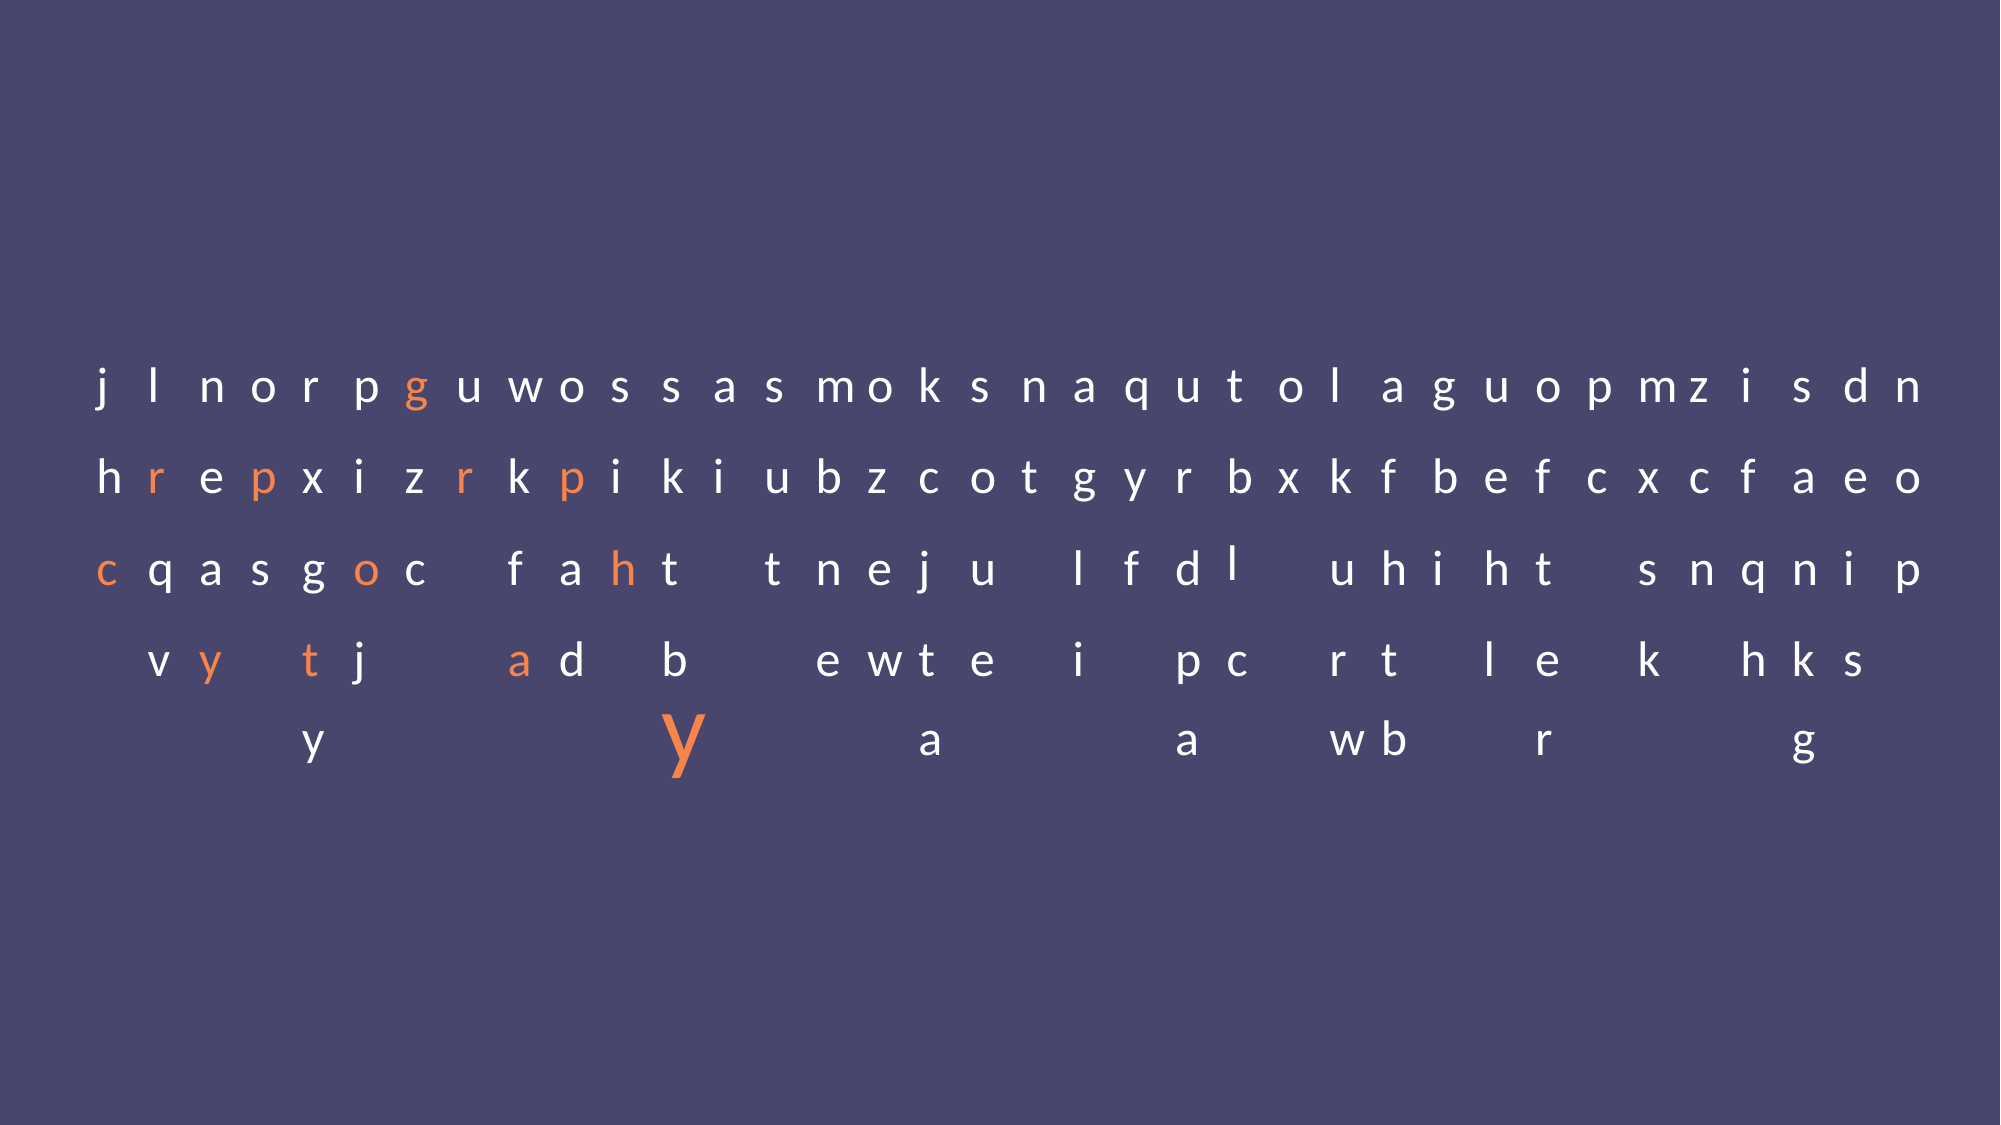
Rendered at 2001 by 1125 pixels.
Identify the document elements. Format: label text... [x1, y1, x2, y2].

text_box a [544, 527, 583, 603]
text_box k [1777, 619, 1816, 694]
text_box y [287, 697, 326, 773]
text_box t [287, 619, 326, 694]
text_box p [1571, 344, 1610, 420]
text_box t [1366, 619, 1405, 694]
text_box a [184, 527, 223, 603]
text_box d [1828, 344, 1867, 420]
text_box t [646, 527, 686, 603]
text_box i [1725, 344, 1765, 420]
text_box r [1520, 697, 1559, 773]
text_box t [1520, 527, 1559, 603]
text_box r [1160, 436, 1199, 511]
text_box m [1622, 344, 1662, 420]
text_box w [1314, 697, 1354, 773]
text_box i [698, 436, 737, 511]
text_box s [1828, 619, 1867, 694]
text_box e [1828, 436, 1867, 511]
text_box k [903, 344, 943, 420]
text_box w [852, 619, 891, 694]
text_box h [1366, 527, 1405, 603]
text_box i [338, 436, 377, 511]
text_box g [287, 527, 326, 603]
text_box b [1366, 697, 1405, 773]
text_box f [1725, 436, 1765, 511]
text_box g [1057, 436, 1097, 511]
text_box n [184, 344, 223, 420]
text_box s [954, 344, 994, 420]
text_box z [1674, 344, 1713, 420]
text_box g [389, 344, 429, 420]
text_box n [800, 527, 840, 603]
text_box s [646, 344, 686, 420]
text_box l [132, 344, 172, 420]
text_box s [749, 344, 788, 420]
text_box b [800, 436, 840, 511]
text_box k [1622, 619, 1662, 694]
text_box y [184, 619, 223, 694]
text_box y [646, 655, 686, 790]
text_box n [1879, 344, 1919, 420]
text_box c [81, 527, 121, 603]
text_box i [595, 436, 634, 511]
text_box d [544, 619, 583, 694]
text_box n [1674, 527, 1713, 603]
text_box b [1211, 436, 1251, 511]
text_box s [235, 527, 275, 603]
text_box a [1057, 344, 1097, 420]
text_box n [1777, 527, 1816, 603]
text_box k [492, 436, 532, 511]
text_box u [749, 436, 788, 511]
text_box u [1314, 527, 1354, 603]
text_box e [1468, 436, 1508, 511]
text_box i [1828, 527, 1867, 603]
text_box t [1006, 436, 1045, 511]
text_box c [1211, 619, 1251, 694]
text_box a [492, 619, 532, 694]
text_box a [698, 344, 737, 420]
text_box j [338, 619, 377, 694]
text_box o [852, 344, 891, 420]
text_box v [132, 619, 172, 694]
text_box f [1366, 436, 1405, 511]
text_box a [1160, 697, 1199, 773]
text_box m [800, 344, 840, 420]
text_box f [492, 527, 532, 603]
text_box b [646, 619, 686, 655]
text_box l [1057, 527, 1097, 603]
text_box h [595, 527, 634, 603]
text_box l [1314, 344, 1354, 420]
text_box r [287, 344, 326, 420]
text_box p [1160, 619, 1199, 694]
text_box i [1417, 527, 1456, 603]
text_box o [1263, 344, 1302, 420]
text_box a [1777, 436, 1816, 511]
text_box f [1109, 527, 1148, 603]
text_box e [852, 527, 891, 603]
text_box y [1109, 436, 1148, 511]
text_box r [1314, 619, 1354, 694]
text_box c [1571, 436, 1610, 511]
text_box n [1006, 344, 1045, 420]
text_box z [852, 436, 891, 511]
text_box e [184, 436, 223, 511]
text_box s [595, 344, 634, 420]
text_box q [132, 527, 172, 603]
text_box u [1468, 344, 1508, 420]
text_box g [1417, 344, 1456, 420]
text_box t [1211, 344, 1251, 420]
text_box p [1879, 527, 1919, 603]
text_box i [1057, 619, 1097, 694]
text_box u [1160, 344, 1199, 420]
text_box s [1777, 344, 1816, 420]
text_box r [441, 436, 480, 511]
text_box j [903, 527, 943, 603]
text_box e [800, 619, 840, 694]
text_box j [81, 344, 121, 420]
text_box o [235, 344, 275, 420]
text_box x [1263, 436, 1302, 511]
text_box p [338, 344, 377, 420]
text_box h [1468, 527, 1508, 603]
text_box g [1777, 697, 1816, 773]
text_box t [749, 527, 788, 603]
text_box o [544, 344, 583, 420]
text_box a [903, 697, 943, 773]
text_box u [441, 344, 480, 420]
text_box l [1468, 619, 1508, 694]
text_box w [492, 344, 532, 420]
text_box o [954, 436, 994, 511]
text_box l [1211, 523, 1251, 598]
text_box h [1725, 619, 1765, 694]
text_box q [1109, 344, 1148, 420]
text_box h [81, 436, 121, 511]
text_box t [903, 619, 943, 694]
text_box o [1879, 436, 1919, 511]
text_box c [389, 527, 429, 603]
text_box x [287, 436, 326, 511]
text_box f [1520, 436, 1559, 511]
text_box u [954, 527, 994, 603]
text_box e [1520, 619, 1559, 694]
text_box p [544, 436, 583, 511]
text_box o [338, 527, 377, 603]
text_box z [389, 436, 429, 511]
text_box p [235, 436, 275, 511]
text_box b [1417, 436, 1456, 511]
text_box x [1622, 436, 1662, 511]
text_box o [1520, 344, 1559, 420]
text_box q [1725, 527, 1765, 603]
text_box k [1314, 436, 1354, 511]
text_box r [132, 436, 172, 511]
text_box k [646, 436, 686, 511]
text_box a [1366, 344, 1405, 420]
text_box e [954, 619, 994, 694]
text_box c [903, 436, 943, 511]
text_box d [1160, 527, 1199, 603]
text_box c [1674, 436, 1713, 511]
text_box s [1622, 527, 1662, 603]
